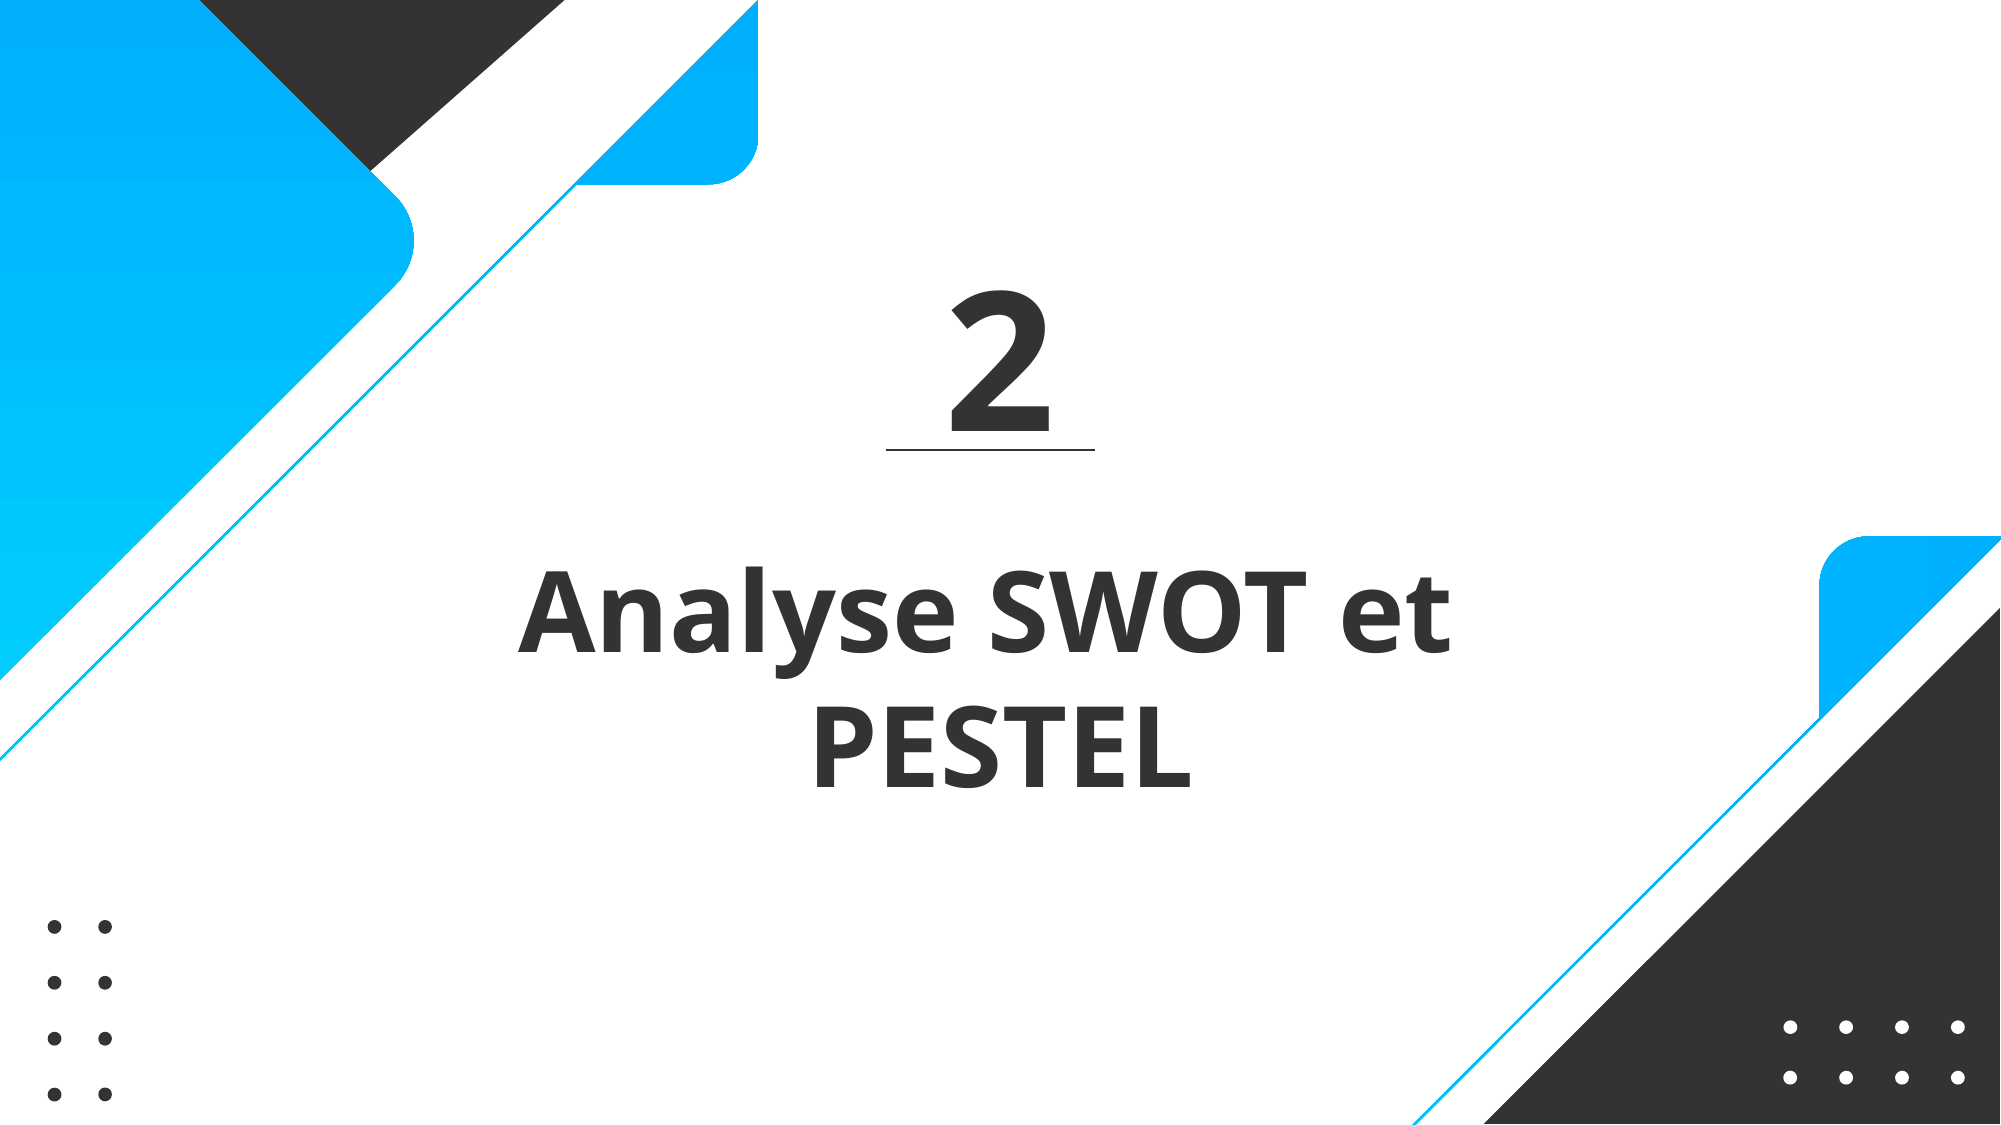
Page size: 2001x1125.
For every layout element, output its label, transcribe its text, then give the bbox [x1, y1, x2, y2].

title 2 [861, 258, 1139, 490]
title Analyse SWOT et PESTEL [764, 522, 1568, 831]
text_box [958, 536, 2000, 1125]
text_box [0, 0, 759, 1046]
